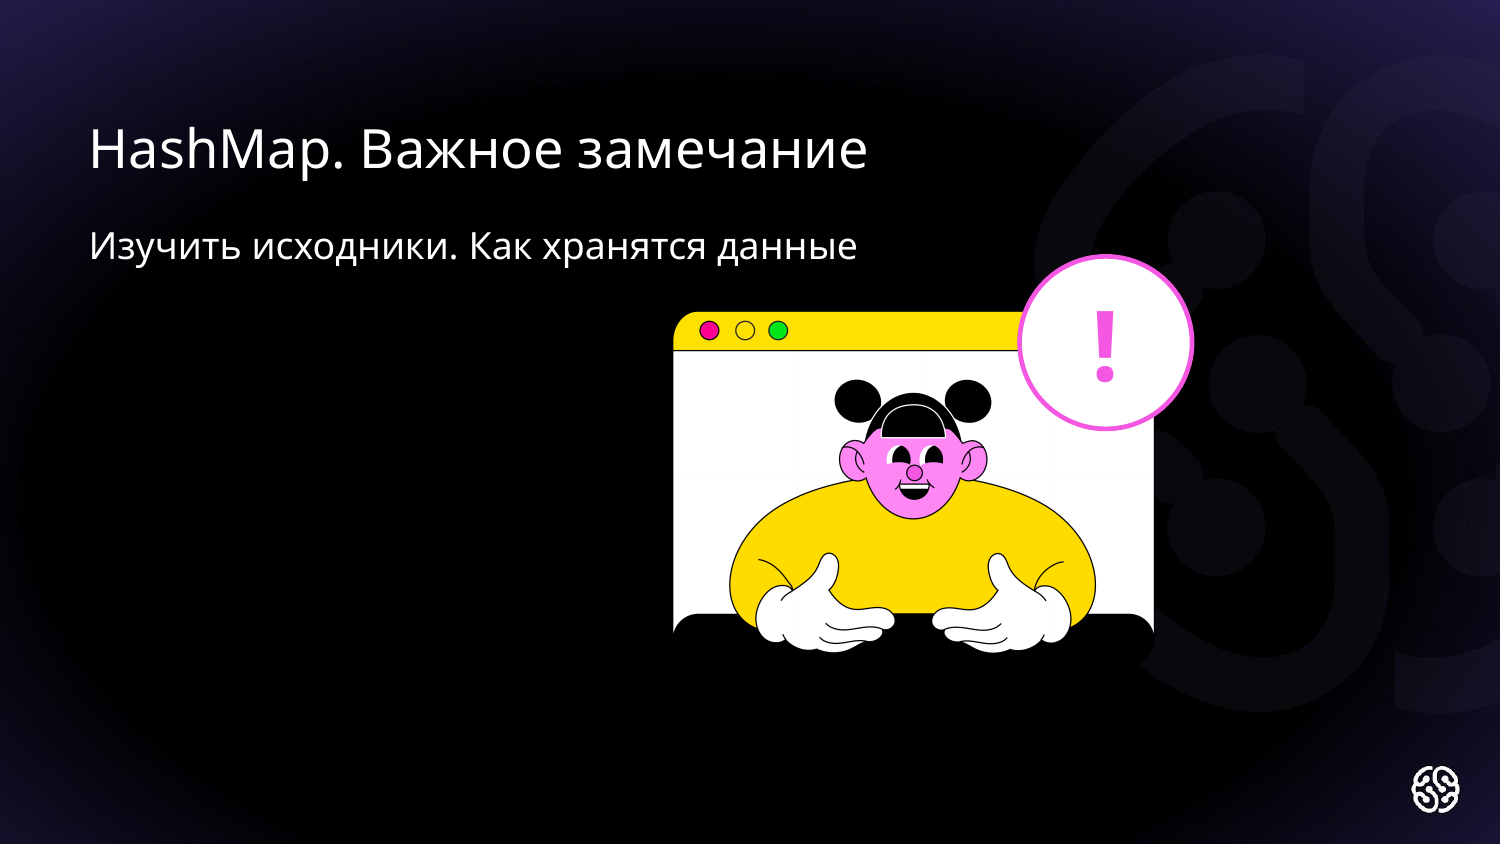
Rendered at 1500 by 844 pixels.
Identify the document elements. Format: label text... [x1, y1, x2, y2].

subtitle HashMap. Важное замечание [88, 0, 1412, 398]
text_box ! [1187, 313, 1193, 372]
picture [0, 0, 1500, 844]
text_box ! [1046, 256, 1166, 280]
